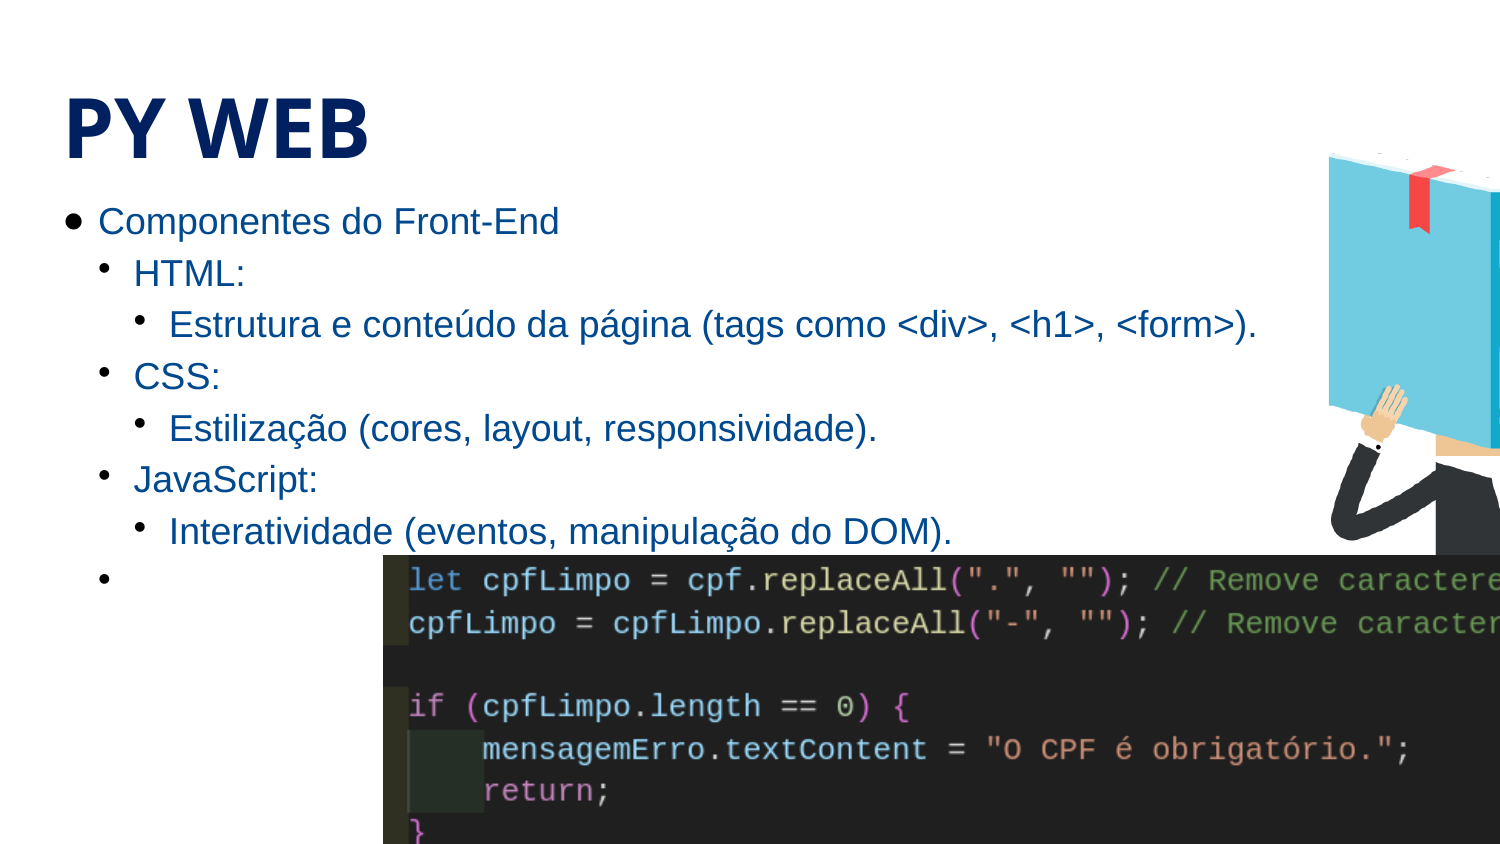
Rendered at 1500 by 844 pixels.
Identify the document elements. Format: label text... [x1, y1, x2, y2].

text_box Componentes do Front-End HTML: Estrutura e conteúdo da página (tags como <div>, <h1>, <form>). CSS: Estilização (cores, layout, responsividade). JavaScript: Interatividade (eventos, manipulação do DOM). [47, 182, 1310, 819]
text_box PY WEB [47, 30, 1275, 179]
picture [383, 147, 1500, 844]
